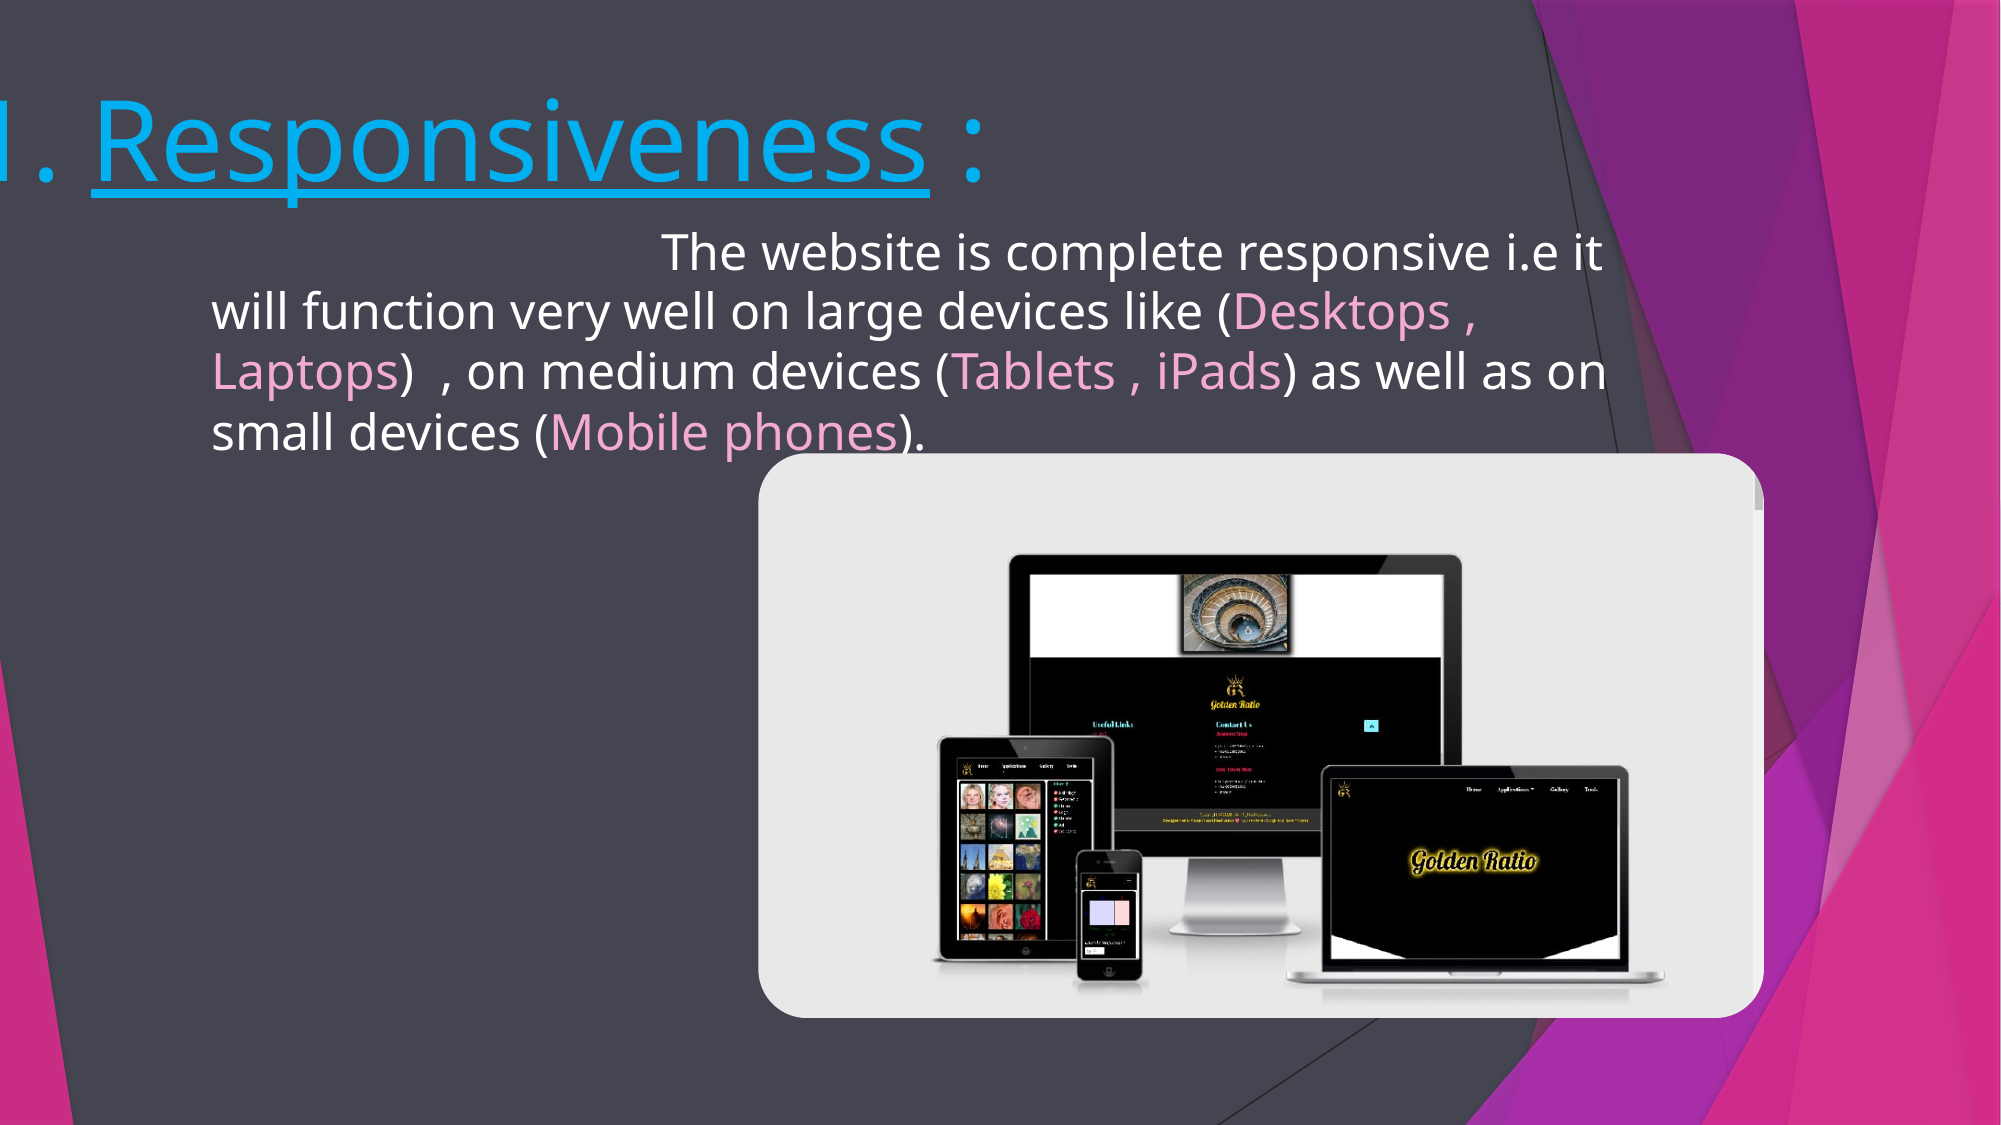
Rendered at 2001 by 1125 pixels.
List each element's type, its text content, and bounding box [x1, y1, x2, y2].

text_box Responsiveness : [0, 61, 1005, 211]
text_box The website is complete responsive i.e it will function very well on large devices like (Desktops , Laptops) , on medium devices (Tablets , iPads) as well as on small devices (Mobile phones). [196, 212, 1650, 468]
picture [757, 452, 1765, 1019]
